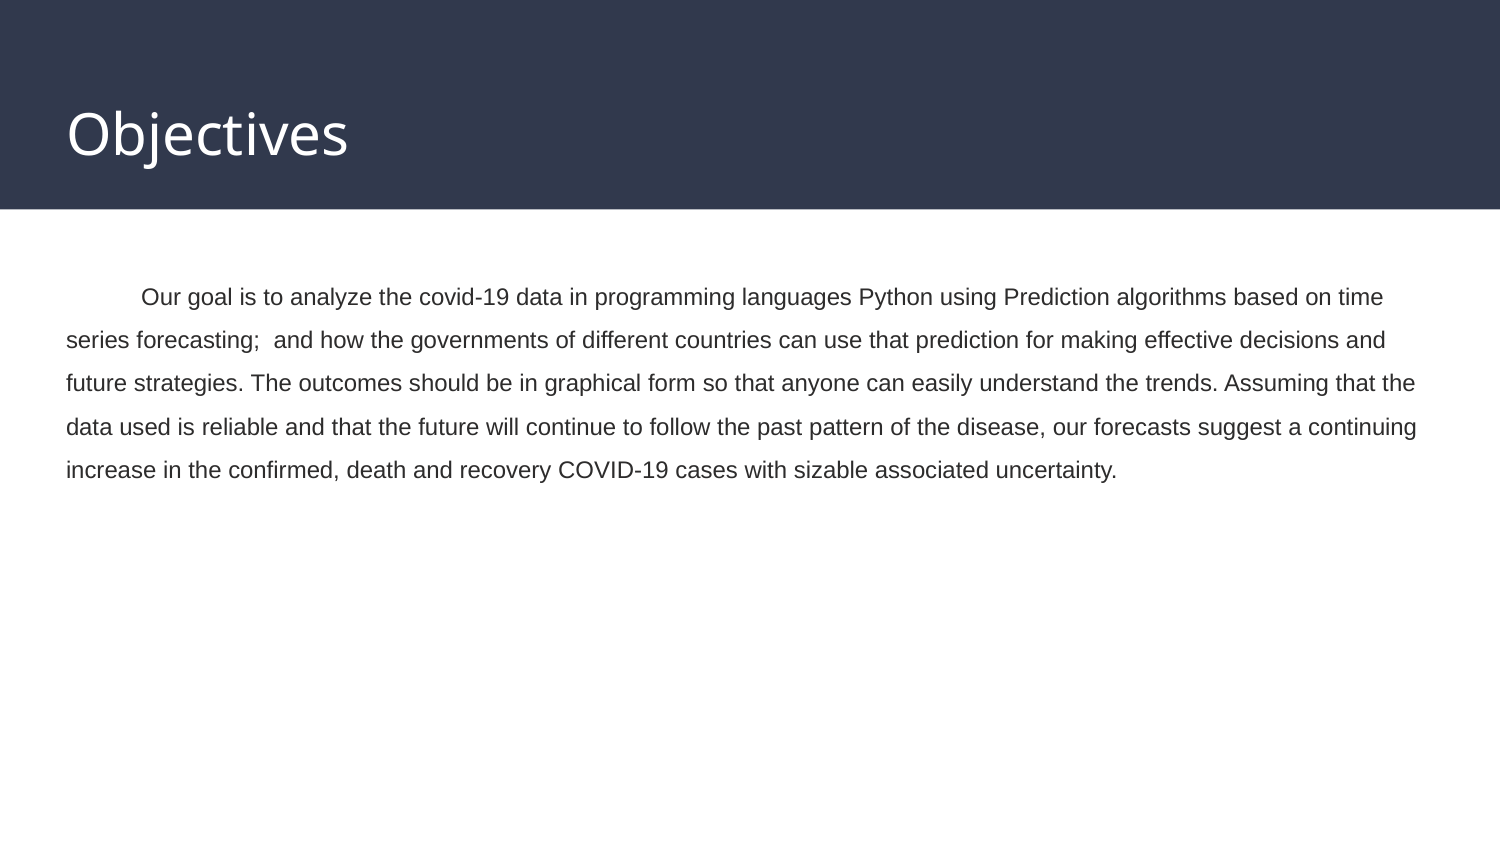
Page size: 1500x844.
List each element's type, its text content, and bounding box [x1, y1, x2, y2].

title Objectives [51, 82, 1449, 185]
text_box Our goal is to analyze the covid-19 data in programming languages Python using Prediction algorithms based on time series forecasting; and how the governments of different countries can use that prediction for making effective decisions and future strategies. The outcomes should be in graphical form so that anyone can easily understand the trends. Assuming that the data used is reliable and that the future will continue to follow the past pattern of the disease, our forecasts suggest a continuing increase in the confirmed, death and recovery COVID-19 cases with sizable associated uncertainty. [51, 252, 1449, 801]
